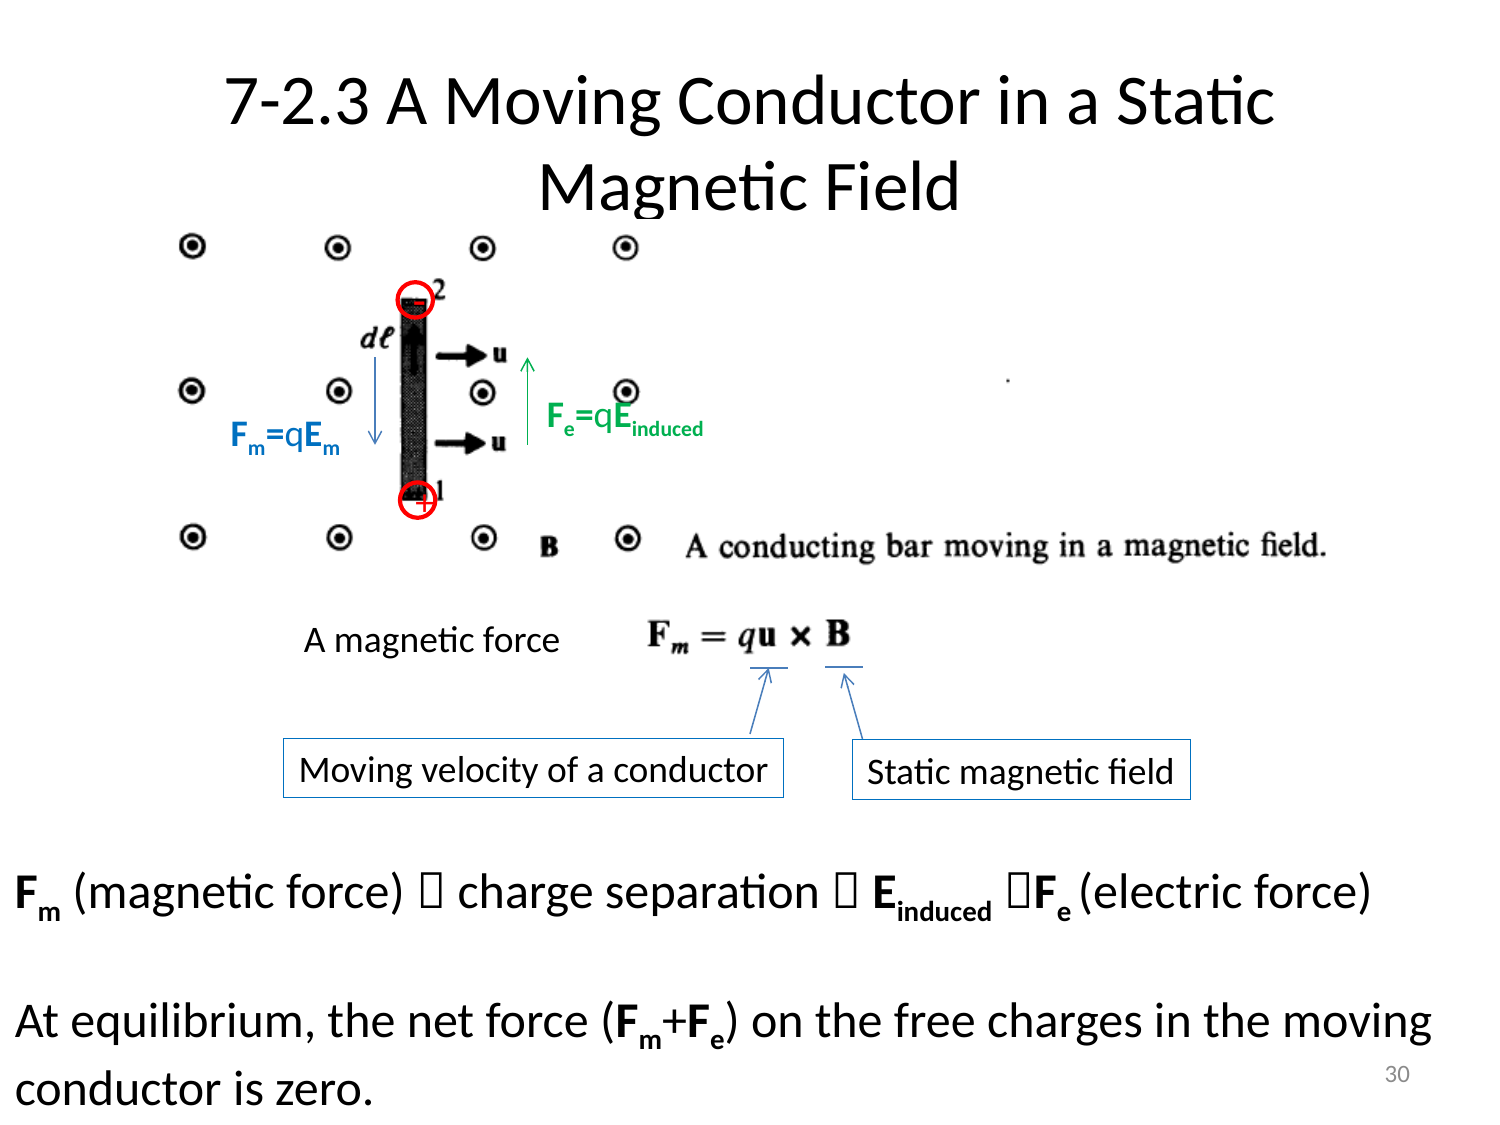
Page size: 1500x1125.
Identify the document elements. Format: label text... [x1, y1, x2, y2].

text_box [843, 672, 863, 740]
title 7-2.3 A Moving Conductor in a Static Magnetic Field [75, 45, 1425, 233]
slide_number 30 [1074, 1042, 1425, 1103]
text_box Static magnetic field [852, 739, 1191, 800]
text_box Moving velocity of a conductor [283, 738, 784, 798]
picture [643, 611, 857, 660]
picture [167, 219, 1333, 571]
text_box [749, 667, 769, 735]
text_box A magnetic force [289, 607, 576, 668]
text_box Fm (magnetic force)  charge separation  Einduced Fe (electric force) At equilibrium, the net force (Fm+Fe) on the free charges in the moving conductor is zero. [0, 851, 1500, 1123]
